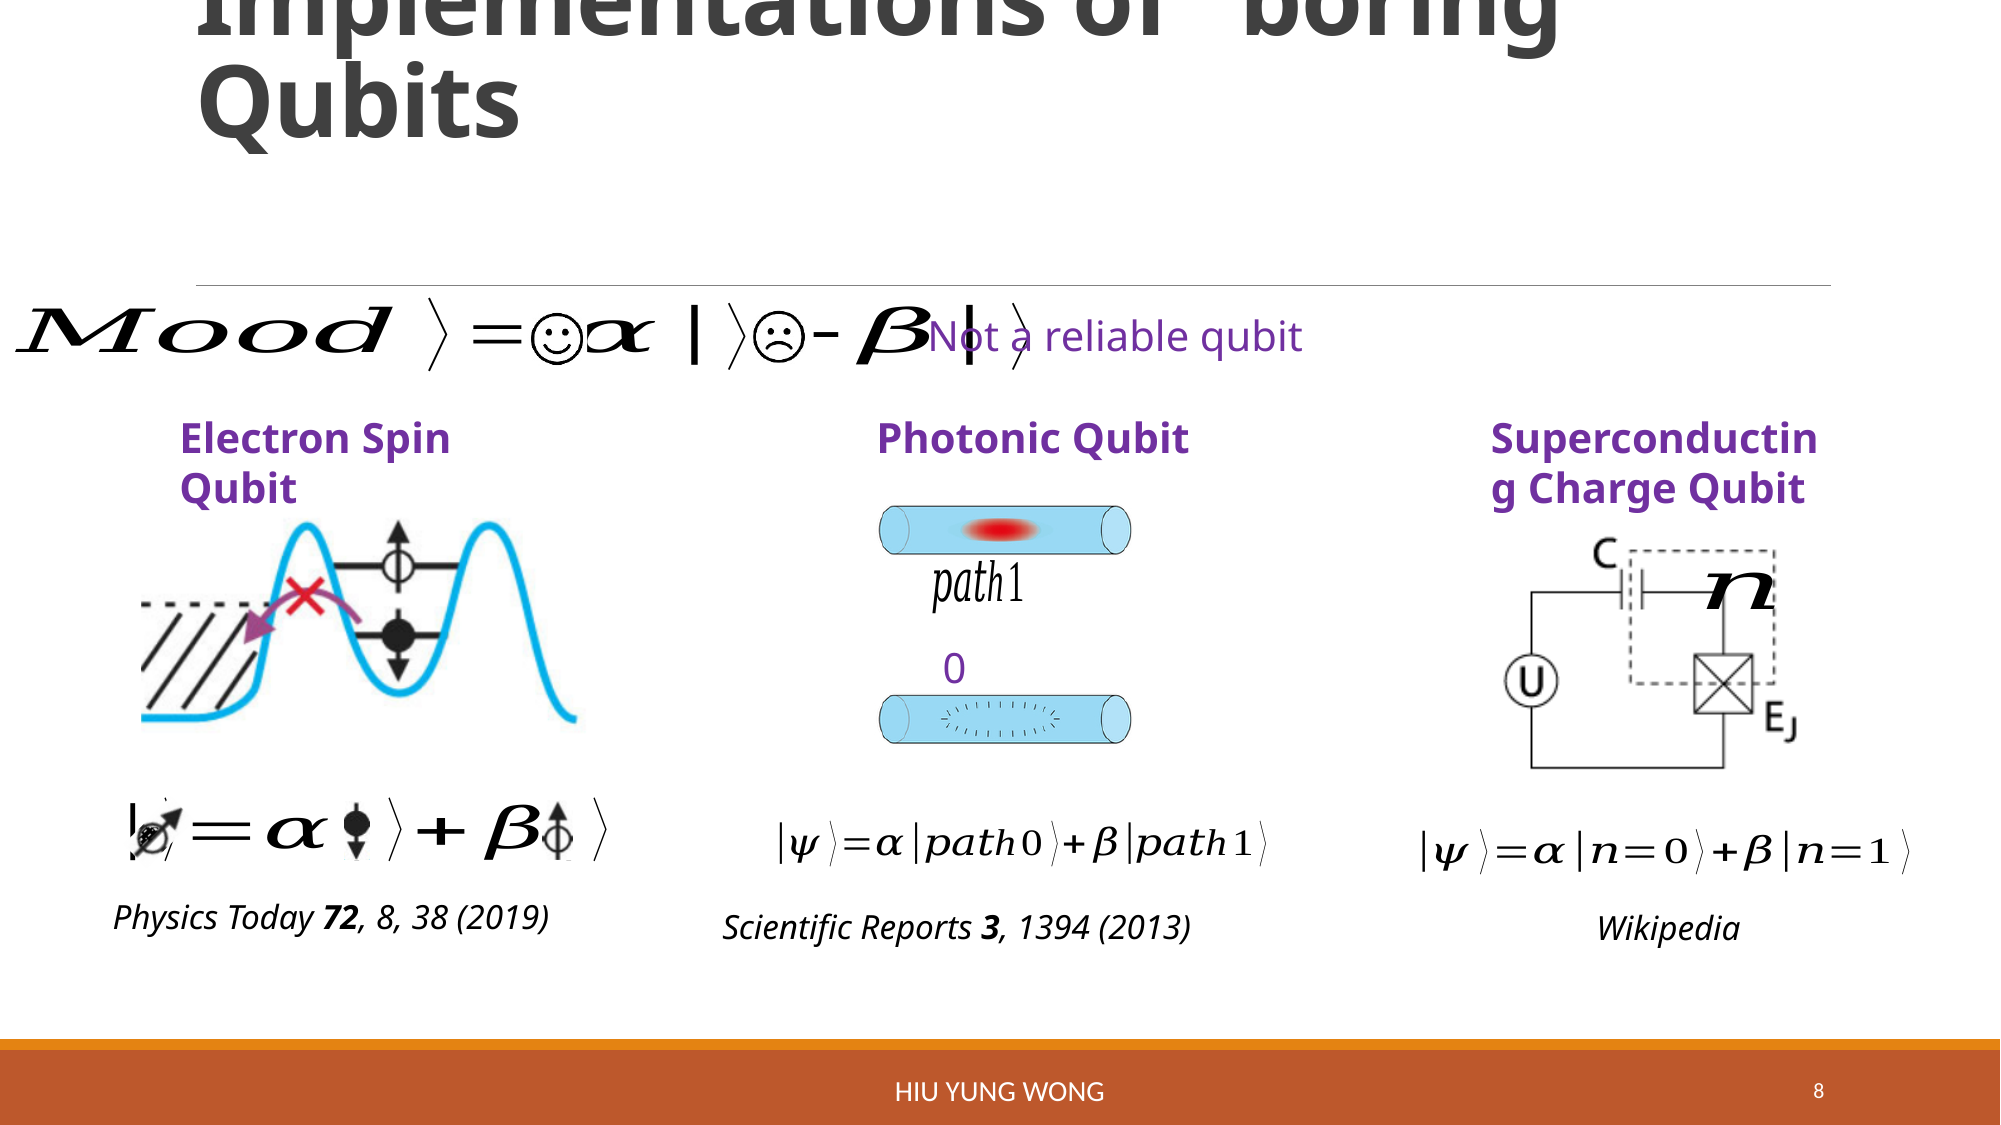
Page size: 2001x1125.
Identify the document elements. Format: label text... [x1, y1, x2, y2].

title Implementations of “boring” Qubits [180, 47, 1830, 285]
footer Hiu Yung Wong [604, 1059, 1396, 1120]
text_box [722, 403, 1271, 955]
text_box Not a reliable qubit [1045, 302, 1355, 368]
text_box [111, 403, 614, 945]
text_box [1413, 403, 1912, 956]
slide_number 8 [1624, 1059, 1840, 1120]
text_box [0, 291, 1035, 374]
